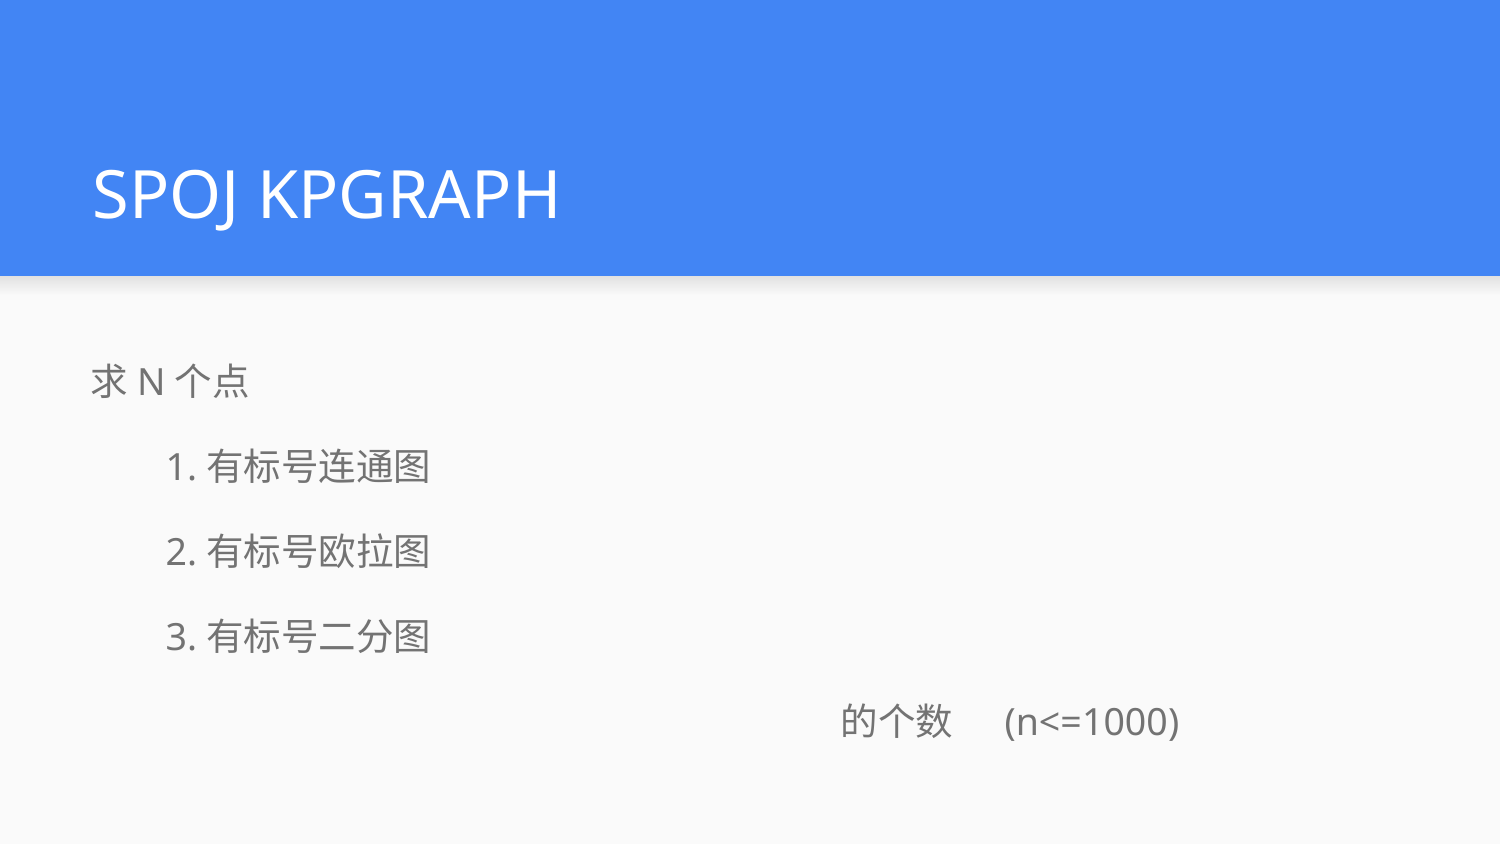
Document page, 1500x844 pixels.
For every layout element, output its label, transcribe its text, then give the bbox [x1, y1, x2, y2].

title SPOJ KPGRAPH [77, 121, 1427, 248]
list 求N个点 1.有标号连通图 2.有标号欧拉图 3.有标号二分图 的个数 (n<=1000) [75, 335, 1425, 781]
